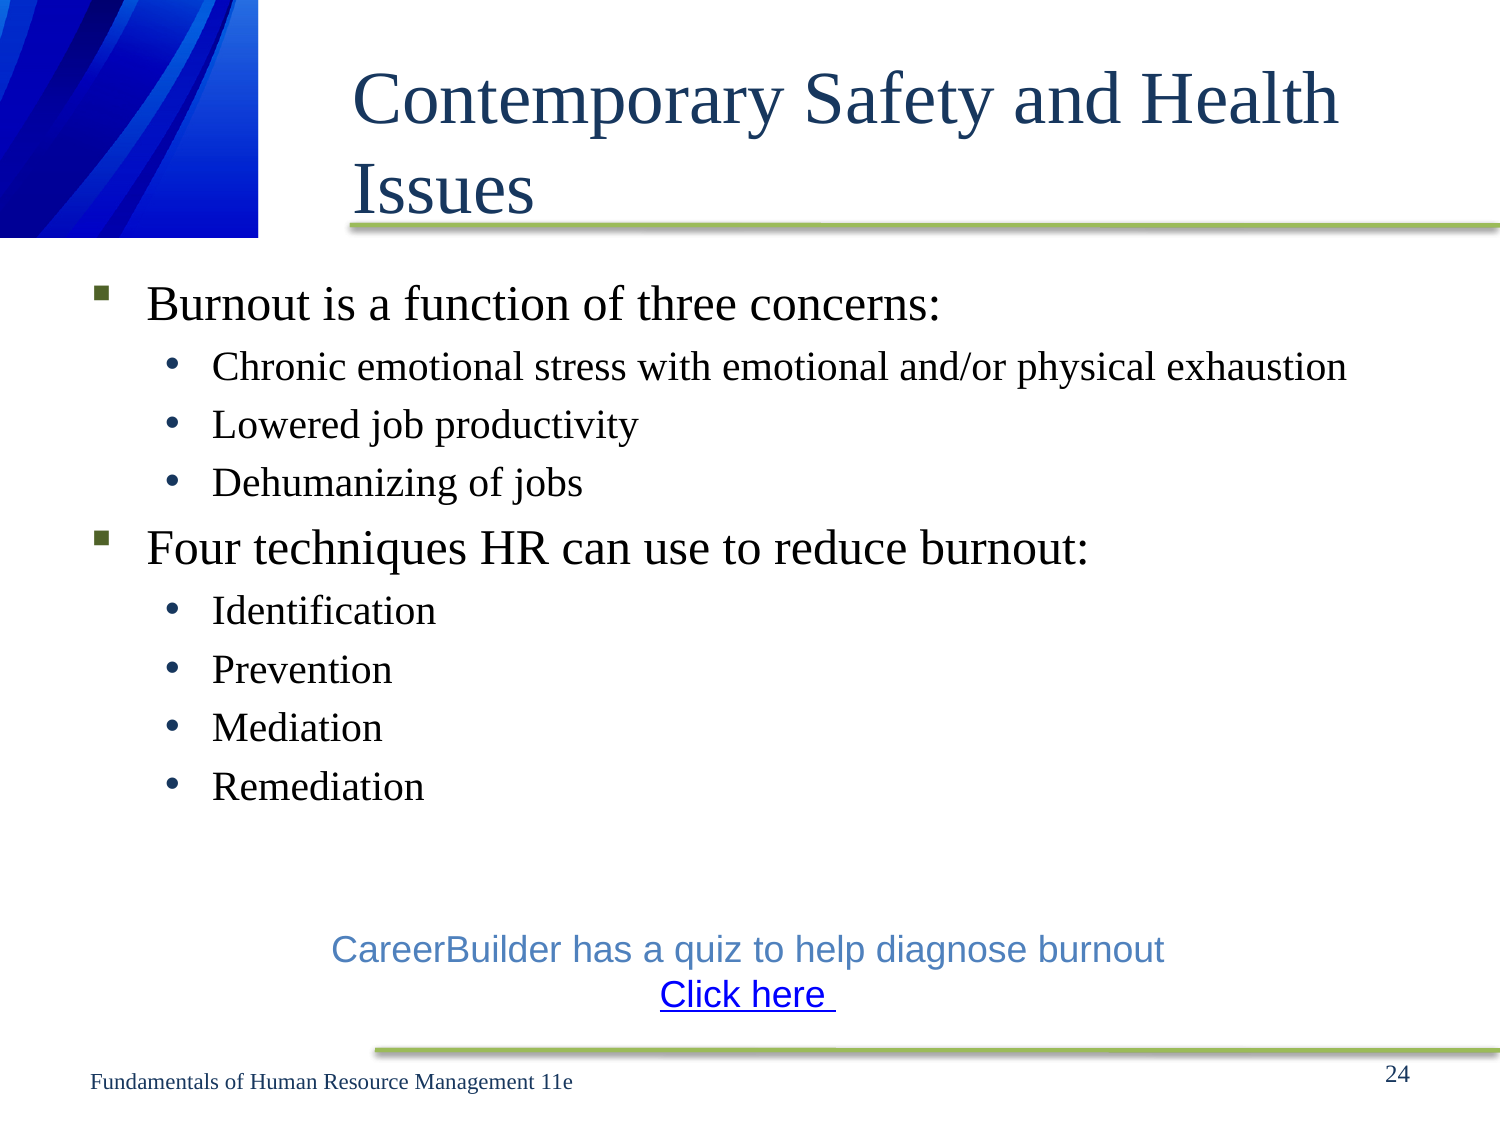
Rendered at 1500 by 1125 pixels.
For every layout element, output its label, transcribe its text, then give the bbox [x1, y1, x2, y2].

picture [0, 0, 259, 238]
list Burnout is a function of three concerns: Chronic emotional stress with emotional and/or physical exhaustion Lowered job productivity Dehumanizing of jobs Four techniques HR can use to reduce burnout: Identification Prevention Mediation Remediation [74, 262, 1426, 1006]
text_box CareerBuilder has a quiz to help diagnose burnout Click here [110, 917, 1386, 1023]
title Contemporary Safety and Health Issues [337, 44, 1426, 233]
slide_number 24 [1074, 1042, 1425, 1103]
footer Fundamentals of Human Resource Management 11e [75, 1050, 638, 1110]
